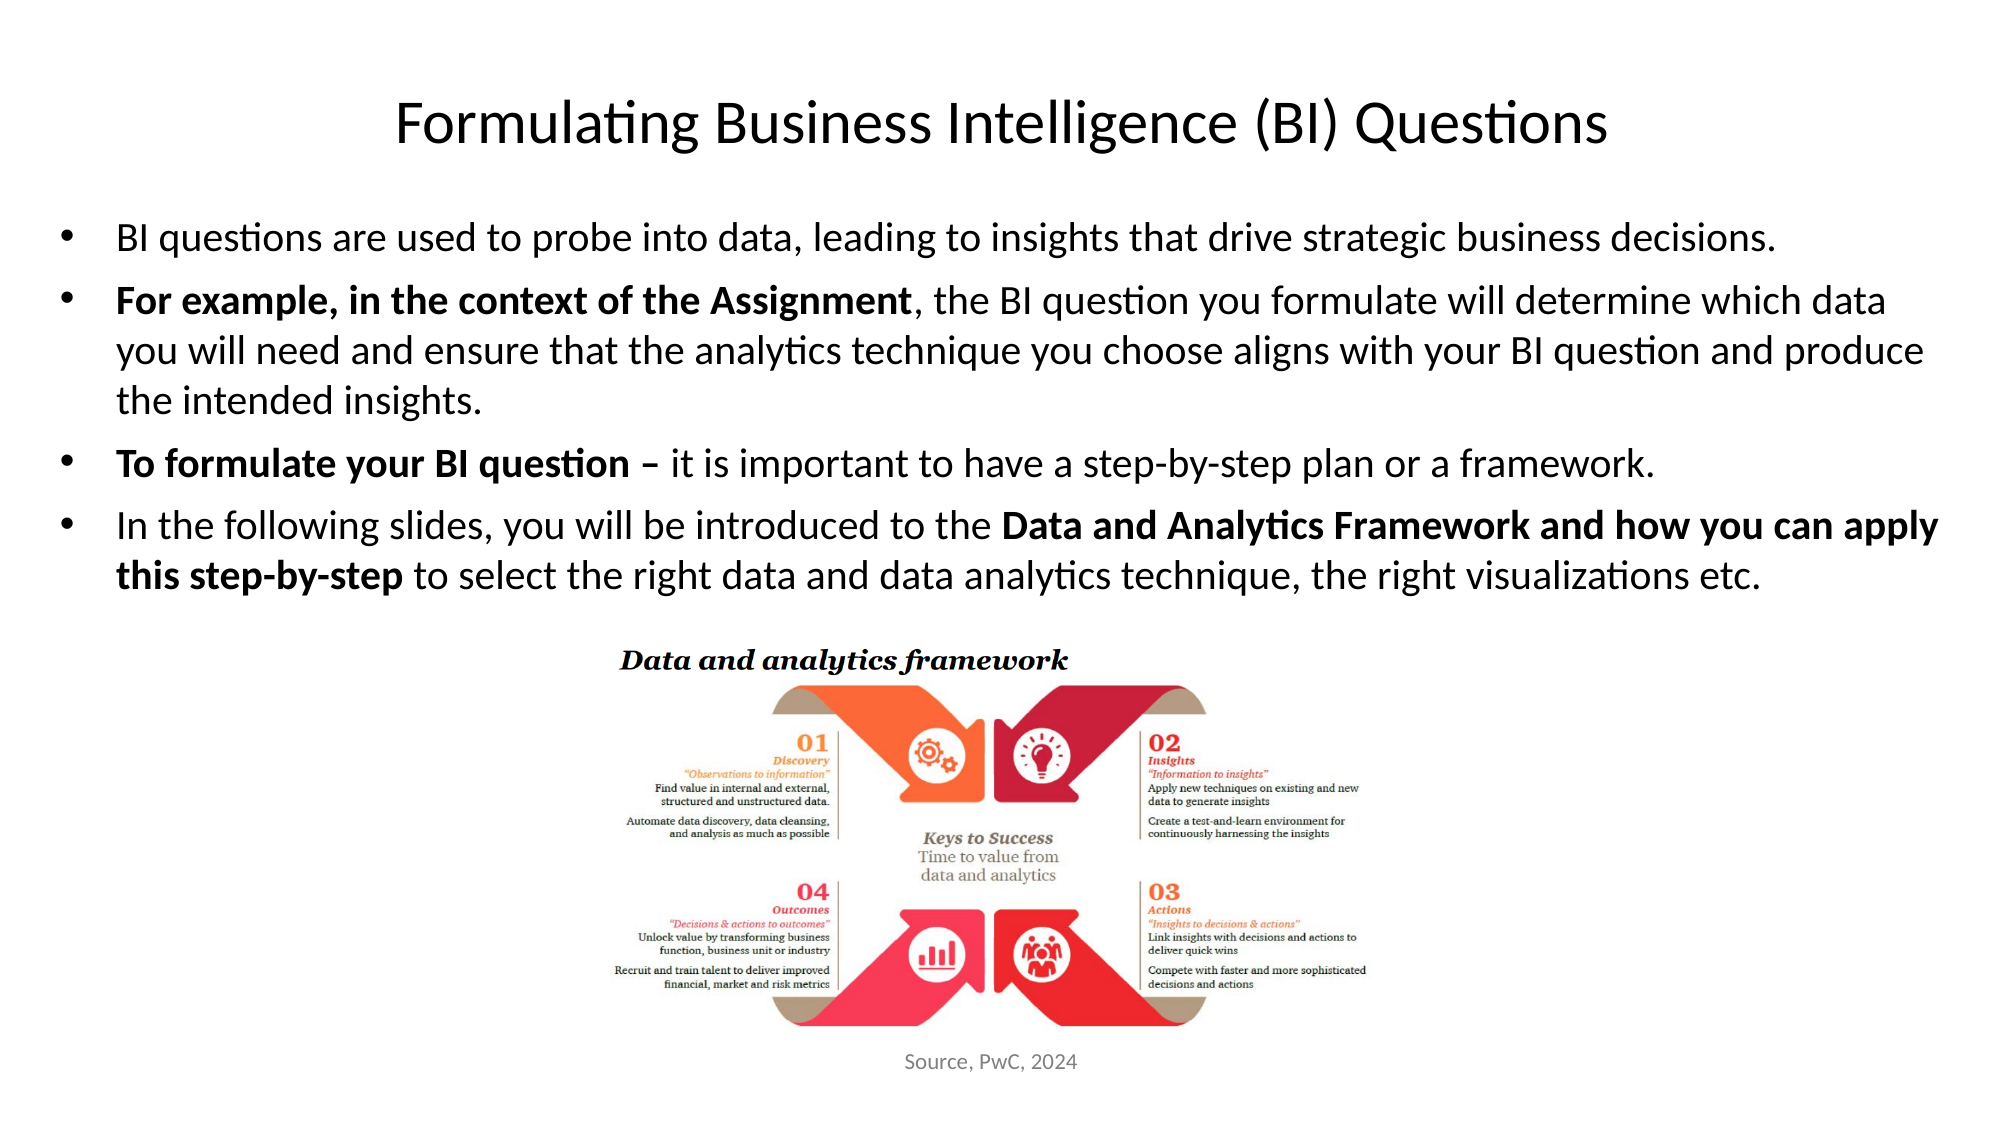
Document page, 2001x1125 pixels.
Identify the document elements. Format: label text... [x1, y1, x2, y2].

list BI questions are used to probe into data, leading to insights that drive strategic business decisions. For example, in the context of the Assignment, the BI question you formulate will determine which data you will need and ensure that the analytics technique you choose aligns with your BI question and produce the intended insights. To formulate your BI question – it is important to have a step-by-step plan or a framework. In the following slides, you will be introduced to the Data and Analytics Framework and how you can apply this step-by-step to select the right data and data analytics technique, the right visualizations etc. [44, 202, 1961, 637]
title Formulating Business Intelligence (BI) Questions [44, 45, 1961, 193]
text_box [610, 645, 1372, 1081]
